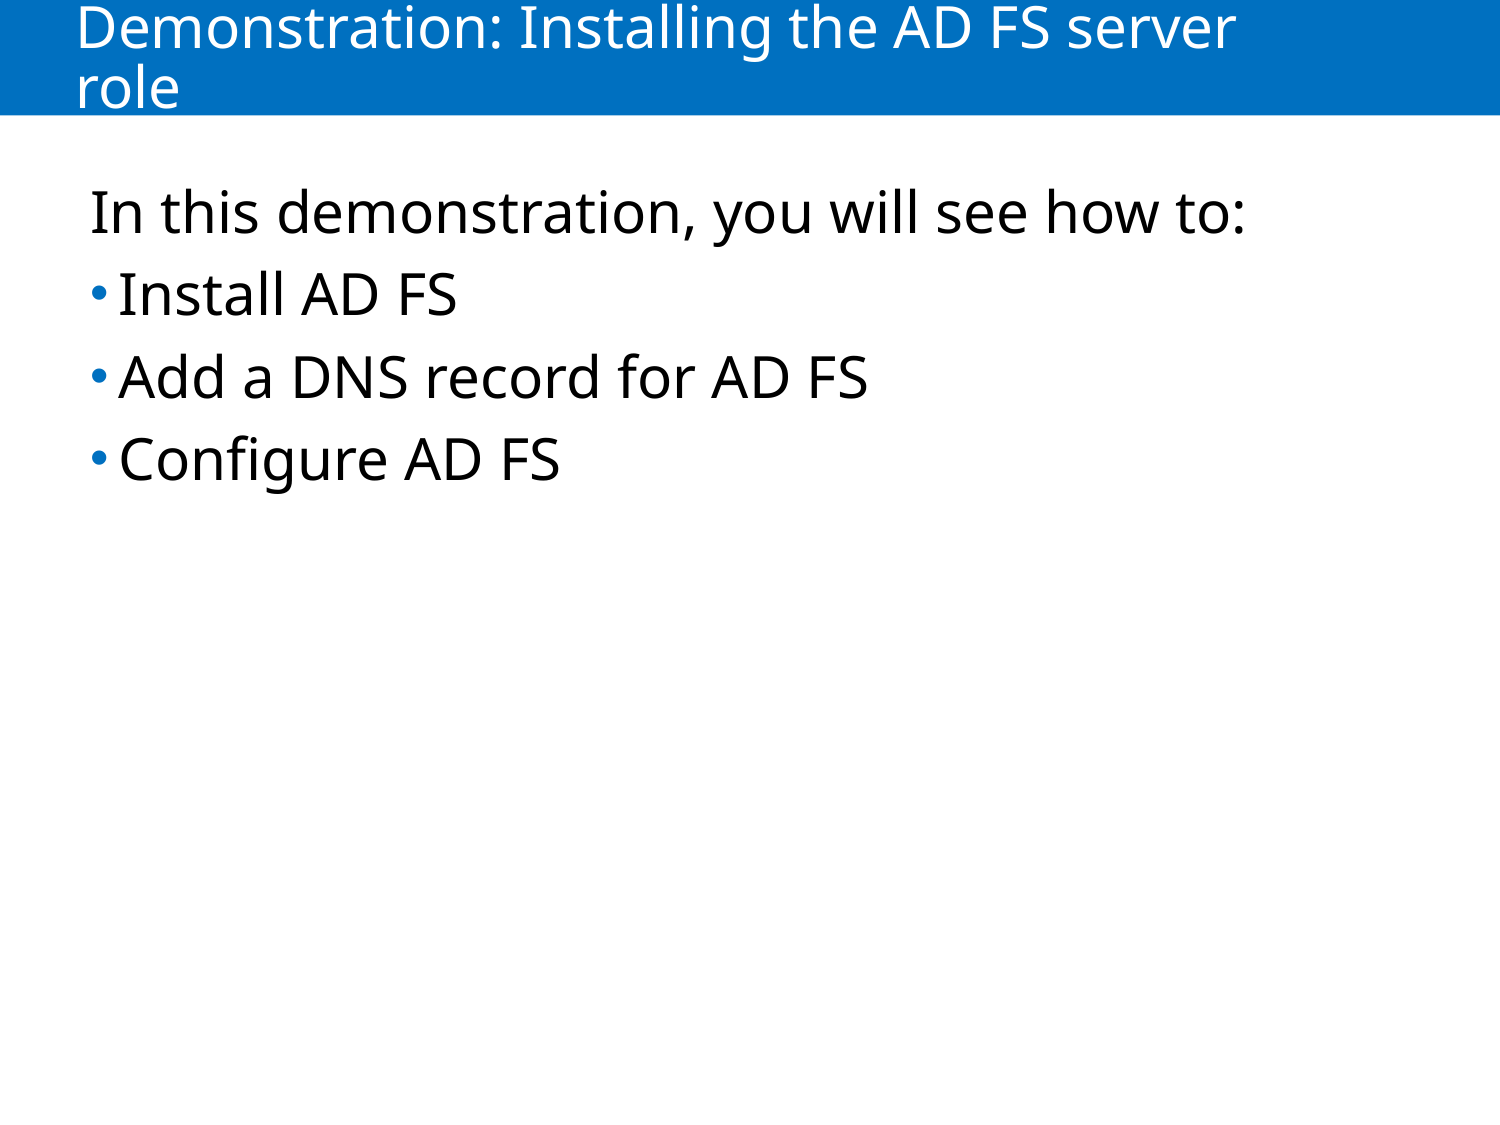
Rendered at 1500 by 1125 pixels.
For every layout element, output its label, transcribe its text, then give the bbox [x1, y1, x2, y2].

text_box In this demonstration, you will see how to: Install AD FS Add a DNS record for AD FS Configure AD FS [75, 167, 1408, 1012]
title Demonstration: Installing the AD FS server role [75, 0, 1351, 122]
